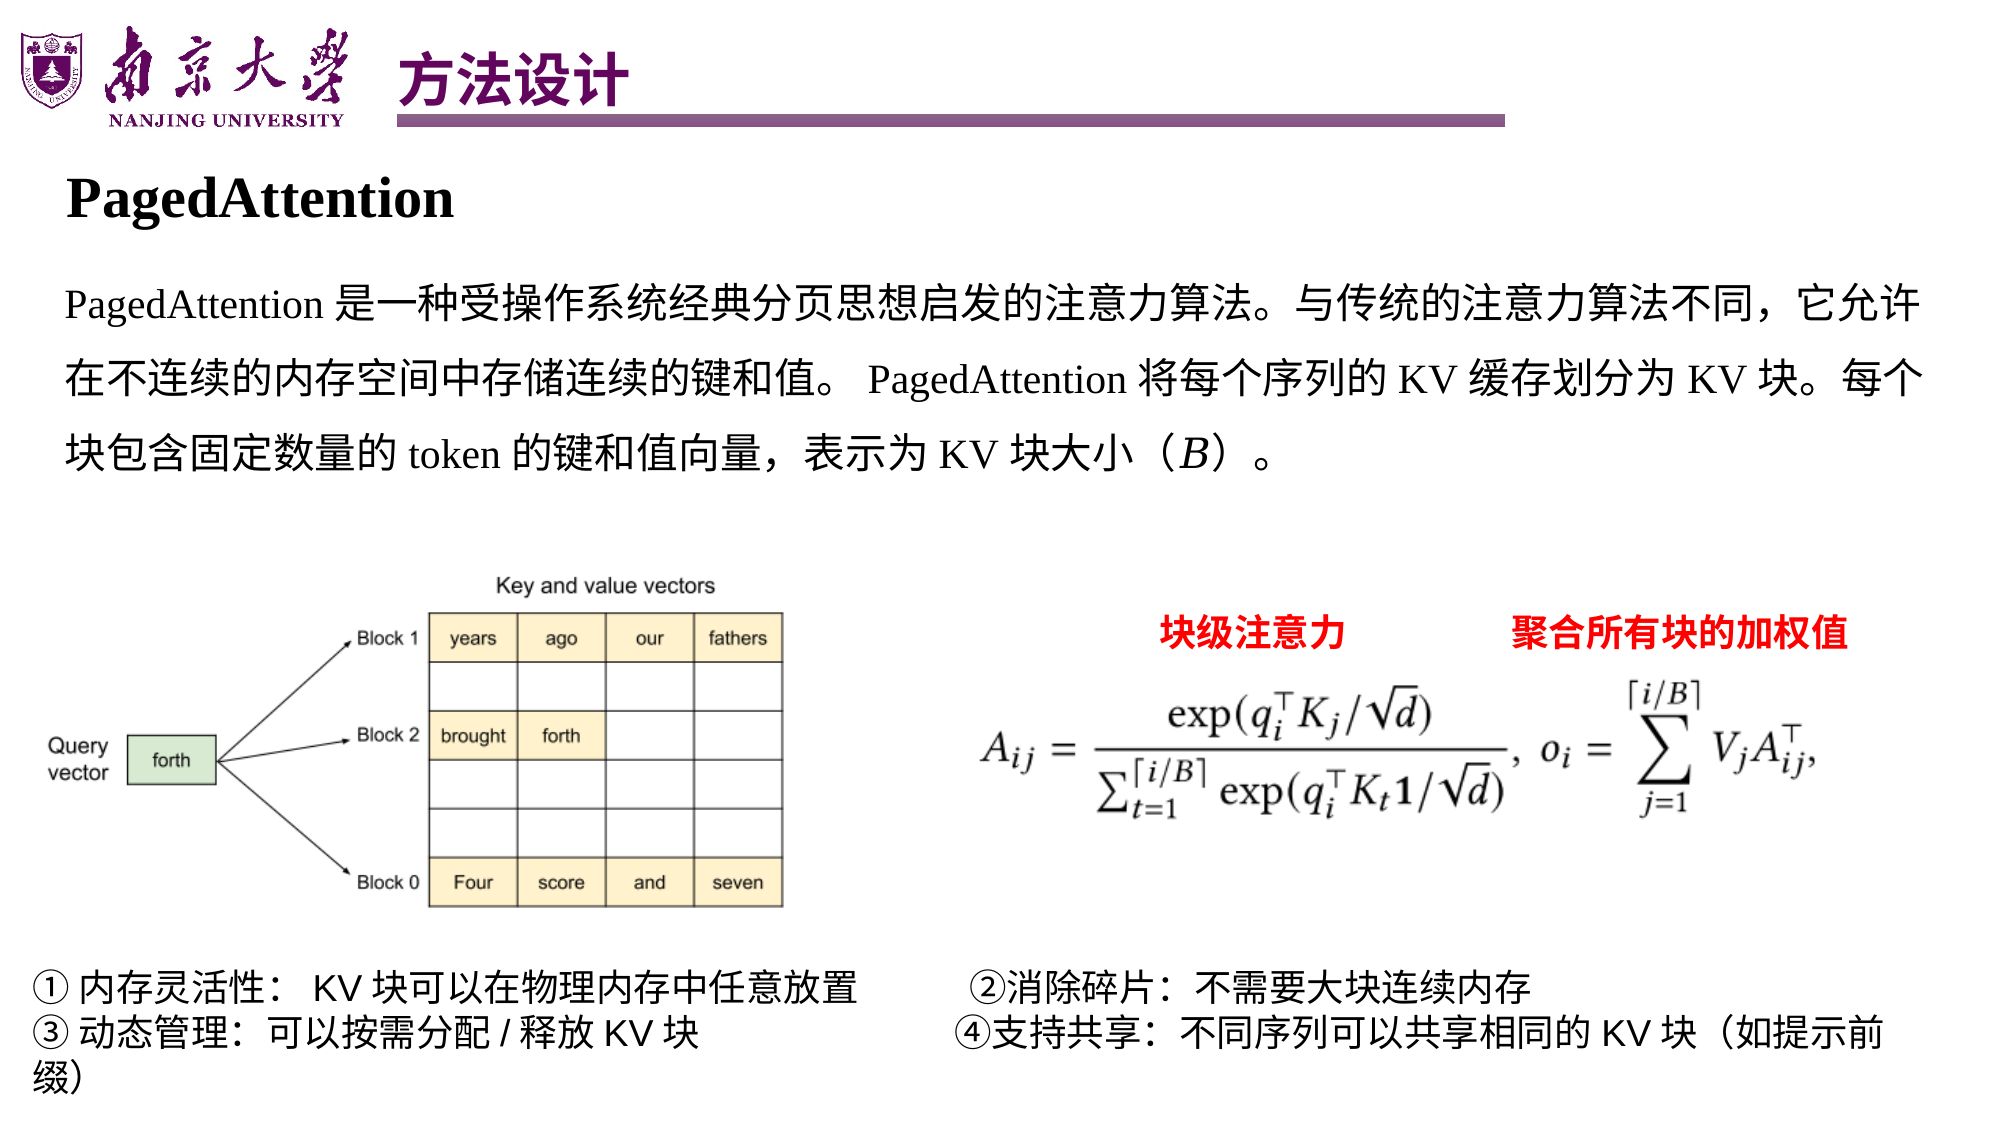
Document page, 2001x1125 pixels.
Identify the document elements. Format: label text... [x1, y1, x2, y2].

text_box 块级注意力 [1144, 601, 1362, 651]
text_box ①内存灵活性：KV块可以在物理内存中任意放置 ②消除碎片：不需要大块连续内存 ③动态管理：可以按需分配/释放KV块 ④支持共享：不同序列可以共享相同的KV块（如提示前缀） [17, 956, 1941, 1107]
text_box 聚合所有块的加权值 [1496, 601, 1864, 651]
picture [21, 554, 1871, 927]
text_box 方法设计 [397, 42, 1941, 114]
text_box PagedAttention是一种受操作系统经典分页思想启发的注意力算法。与传统的注意力算法不同，它允许在不连续的内存空间中存储连续的键和值。PagedAttention将每个序列的KV缓存划分为KV块。每个块包含固定数量的token的键和值向量，表示为KV块大小（𝐵）。 [49, 244, 1941, 485]
text_box [397, 113, 1505, 127]
picture [21, 26, 348, 130]
text_box PagedAttention [51, 151, 471, 237]
